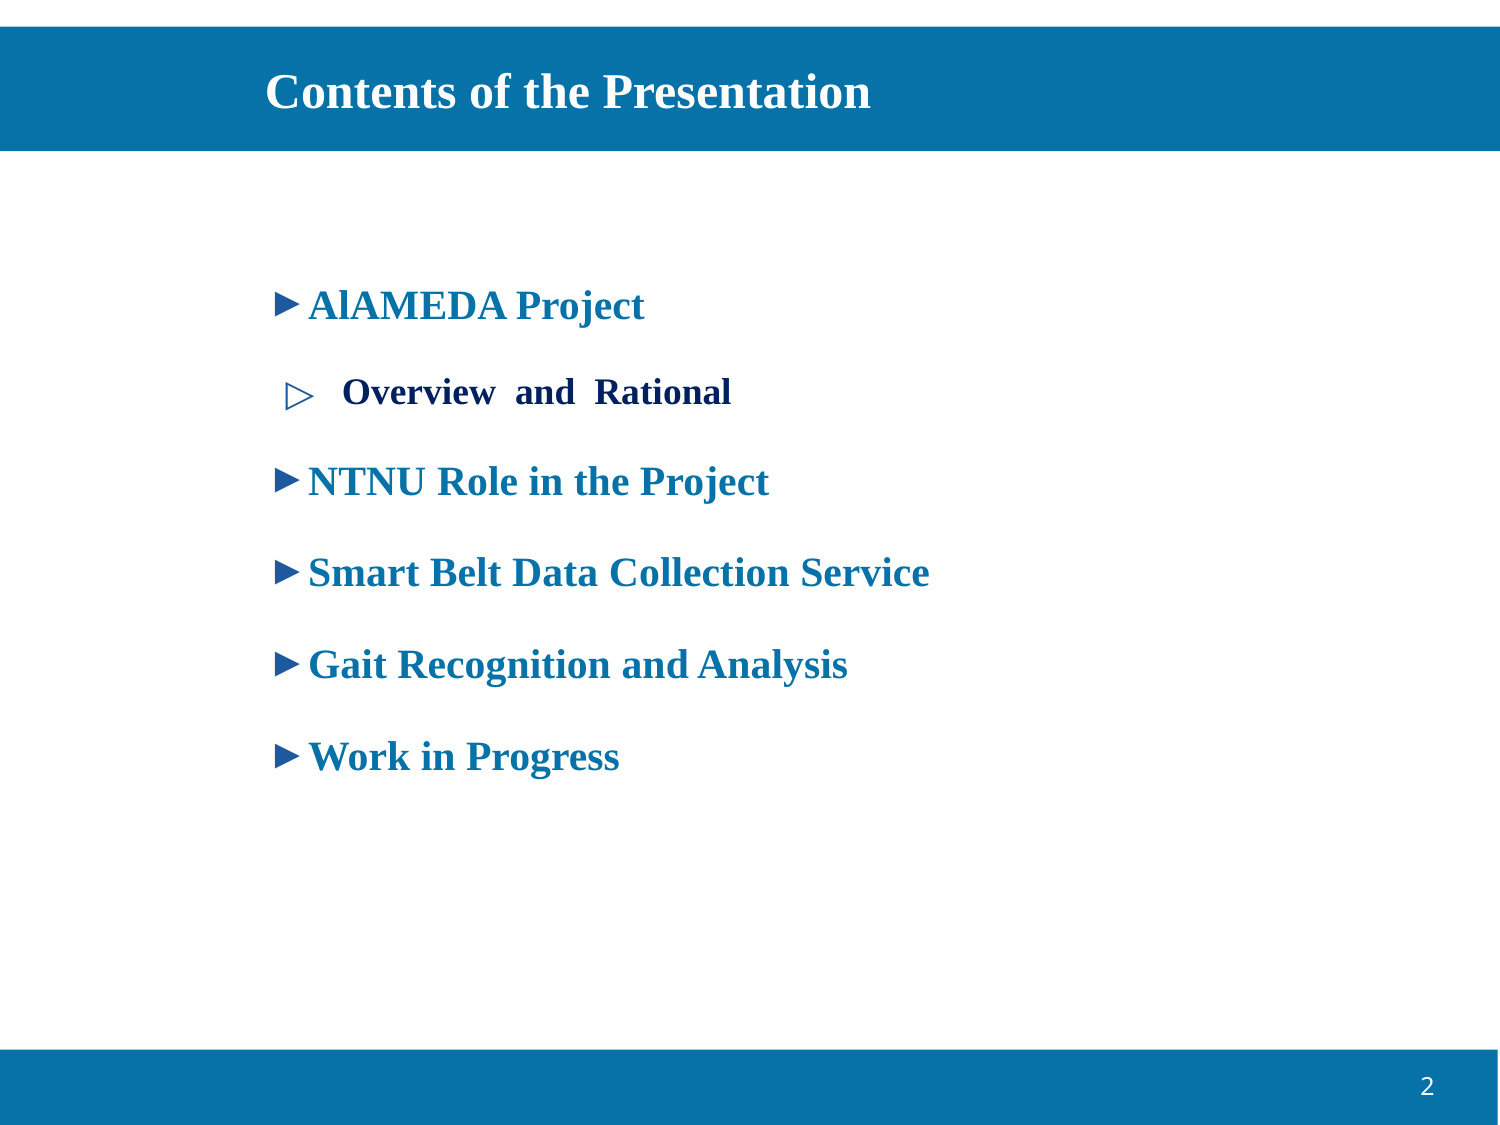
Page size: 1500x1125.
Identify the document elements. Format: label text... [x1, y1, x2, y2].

slide_number 2 [1397, 1057, 1458, 1118]
title Contents of the Presentation [0, 26, 1500, 152]
list AlAMEDA Project Overview and Rational NTNU Role in the Project Smart Belt Data Collection Service Gait Recognition and Analysis Work in Progress [251, 244, 1398, 804]
